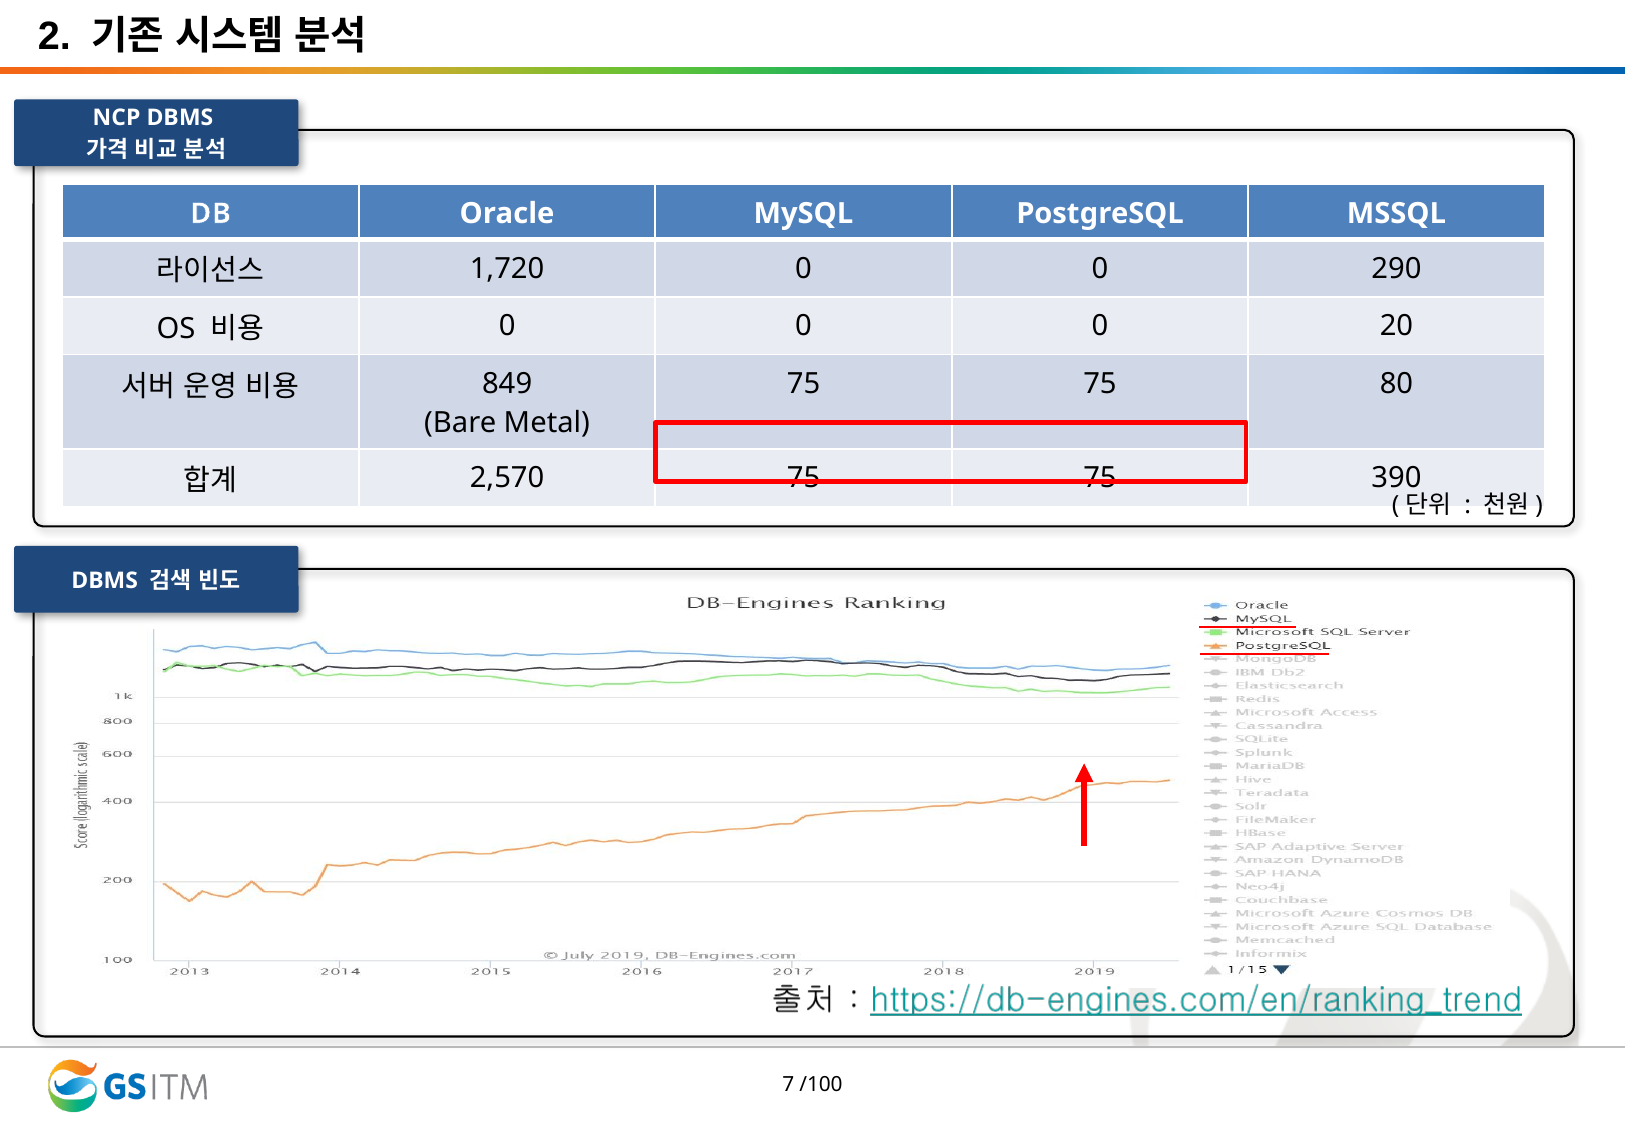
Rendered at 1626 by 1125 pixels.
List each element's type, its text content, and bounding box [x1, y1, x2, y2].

table_header MySQL [656, 185, 951, 237]
table_cell 0 [953, 298, 1247, 354]
table_cell 1,720 [360, 242, 654, 296]
table_cell 80 [1249, 355, 1544, 448]
text_box [33, 624, 745, 1037]
picture [62, 585, 1548, 1037]
table_cell 75 [953, 450, 1247, 506]
table_header PostgreSQL [953, 185, 1247, 237]
text_box NCP DBMS 가격 비교 분석 [14, 99, 299, 167]
table_cell 합계 [63, 450, 358, 506]
text_box 2. 기존 시스템 분석 [22, 2, 1574, 67]
table_cell 라이선스 [63, 242, 358, 296]
table_cell 75 [953, 355, 1247, 448]
table_cell 20 [1249, 298, 1544, 354]
text_box [655, 422, 1246, 482]
table_cell 290 [1249, 242, 1544, 296]
picture [44, 1058, 211, 1113]
table_cell 75 [656, 482, 951, 506]
table_cell 849 (Bare Metal) [360, 355, 654, 448]
table_cell 0 [953, 242, 1247, 296]
table_cell 0 [656, 242, 951, 296]
table_cell 75 [656, 355, 951, 422]
text_box (단위 : 천원) [1361, 480, 1574, 526]
table_header DB [63, 185, 358, 237]
table_cell 서버 운영 비용 [63, 355, 358, 448]
table_cell 0 [360, 298, 654, 354]
text_box DBMS 검색 빈도 [14, 545, 299, 613]
text_box [309, 568, 1574, 1037]
picture [0, 67, 1625, 74]
text_box [33, 129, 1574, 527]
table_cell 2,570‬ [360, 450, 654, 506]
table_cell 390 [1249, 450, 1544, 506]
table_cell 0 [656, 298, 951, 354]
table_header MSSQL [1249, 185, 1544, 237]
table_header Oracle [360, 185, 654, 237]
table_cell OS 비용 [63, 298, 358, 354]
